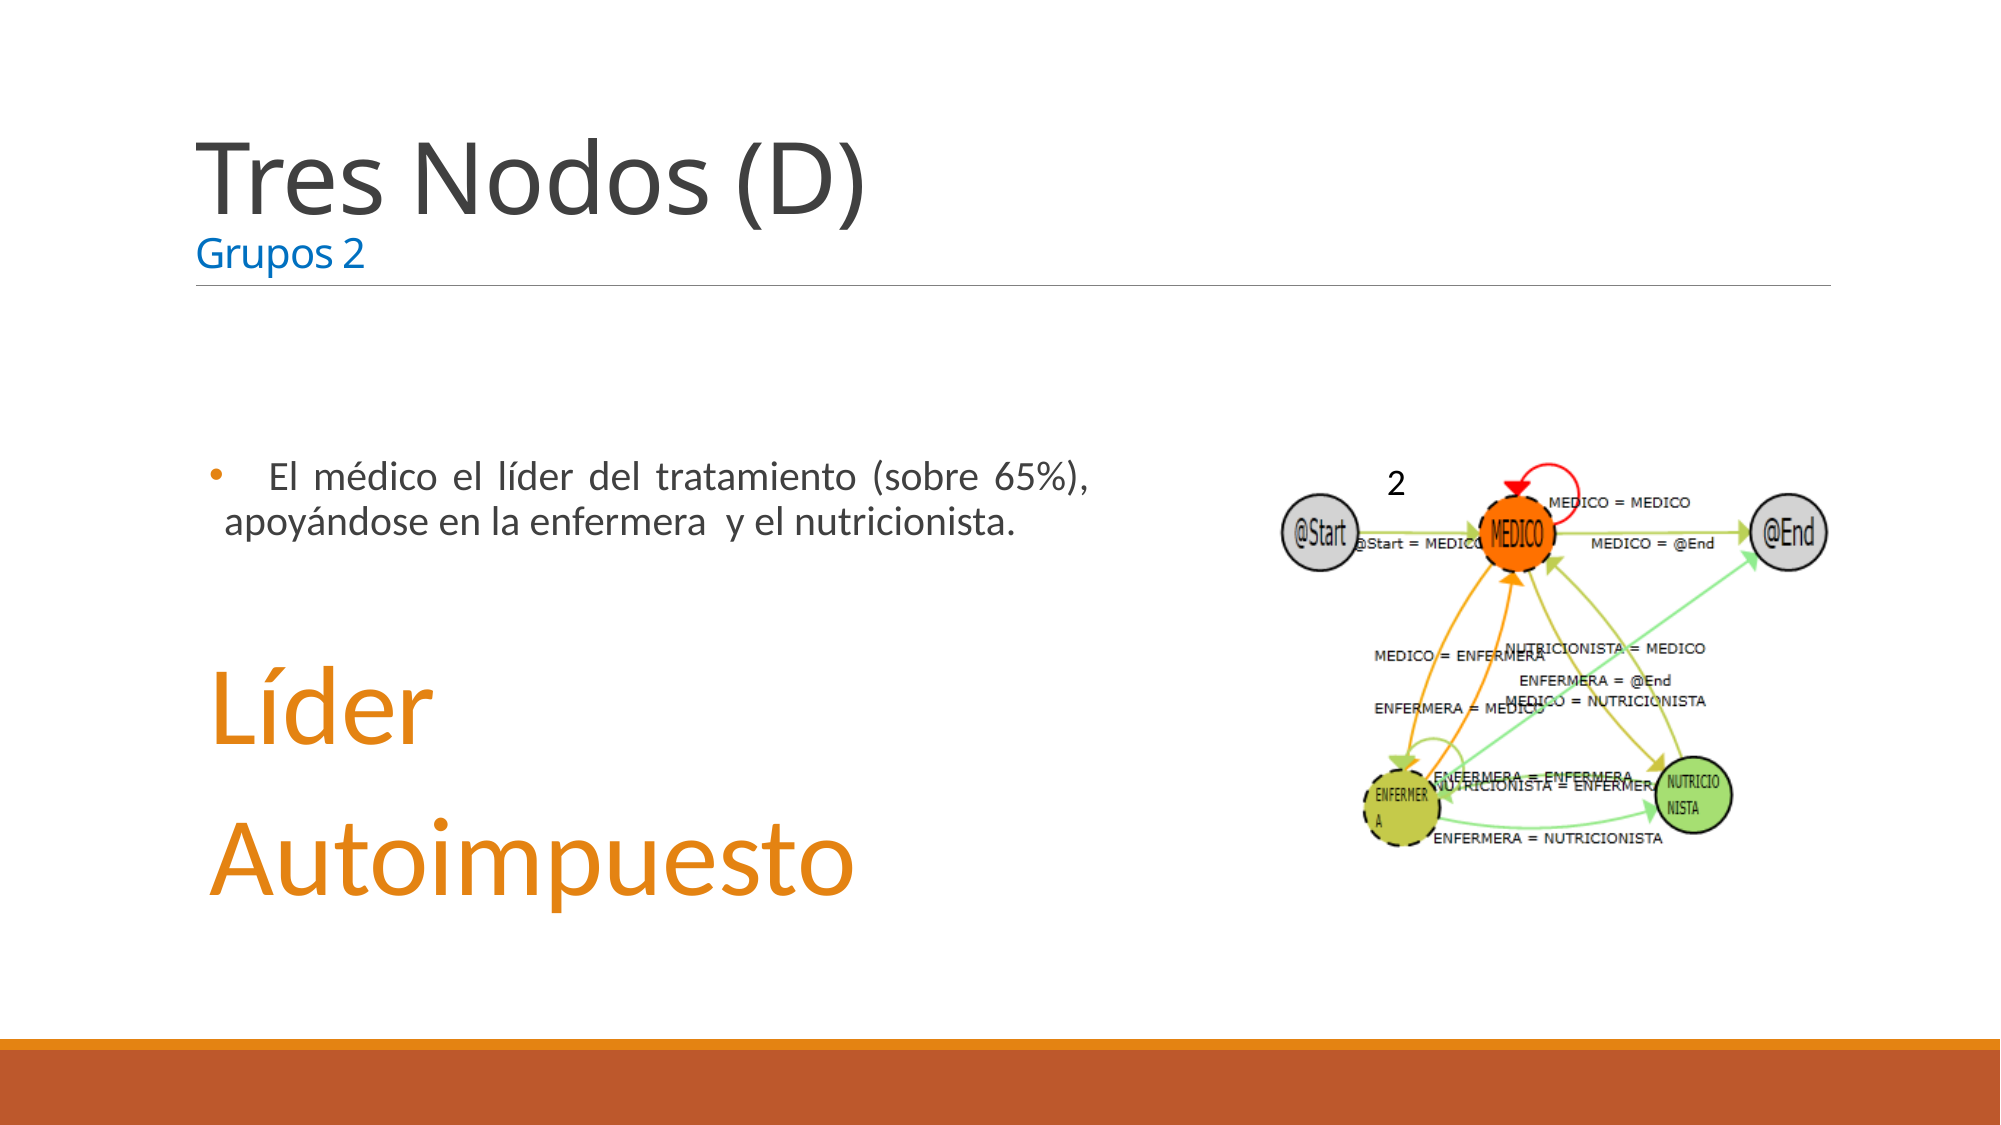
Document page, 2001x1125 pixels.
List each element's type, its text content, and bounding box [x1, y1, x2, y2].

picture [1262, 450, 1844, 884]
list El médico el líder del tratamiento (sobre 65%), apoyándose en la enfermera y el nutricionista. Líder Autoimpuesto [209, 293, 1091, 954]
title Tres Nodos (D) Grupos 2 [180, 47, 1830, 285]
